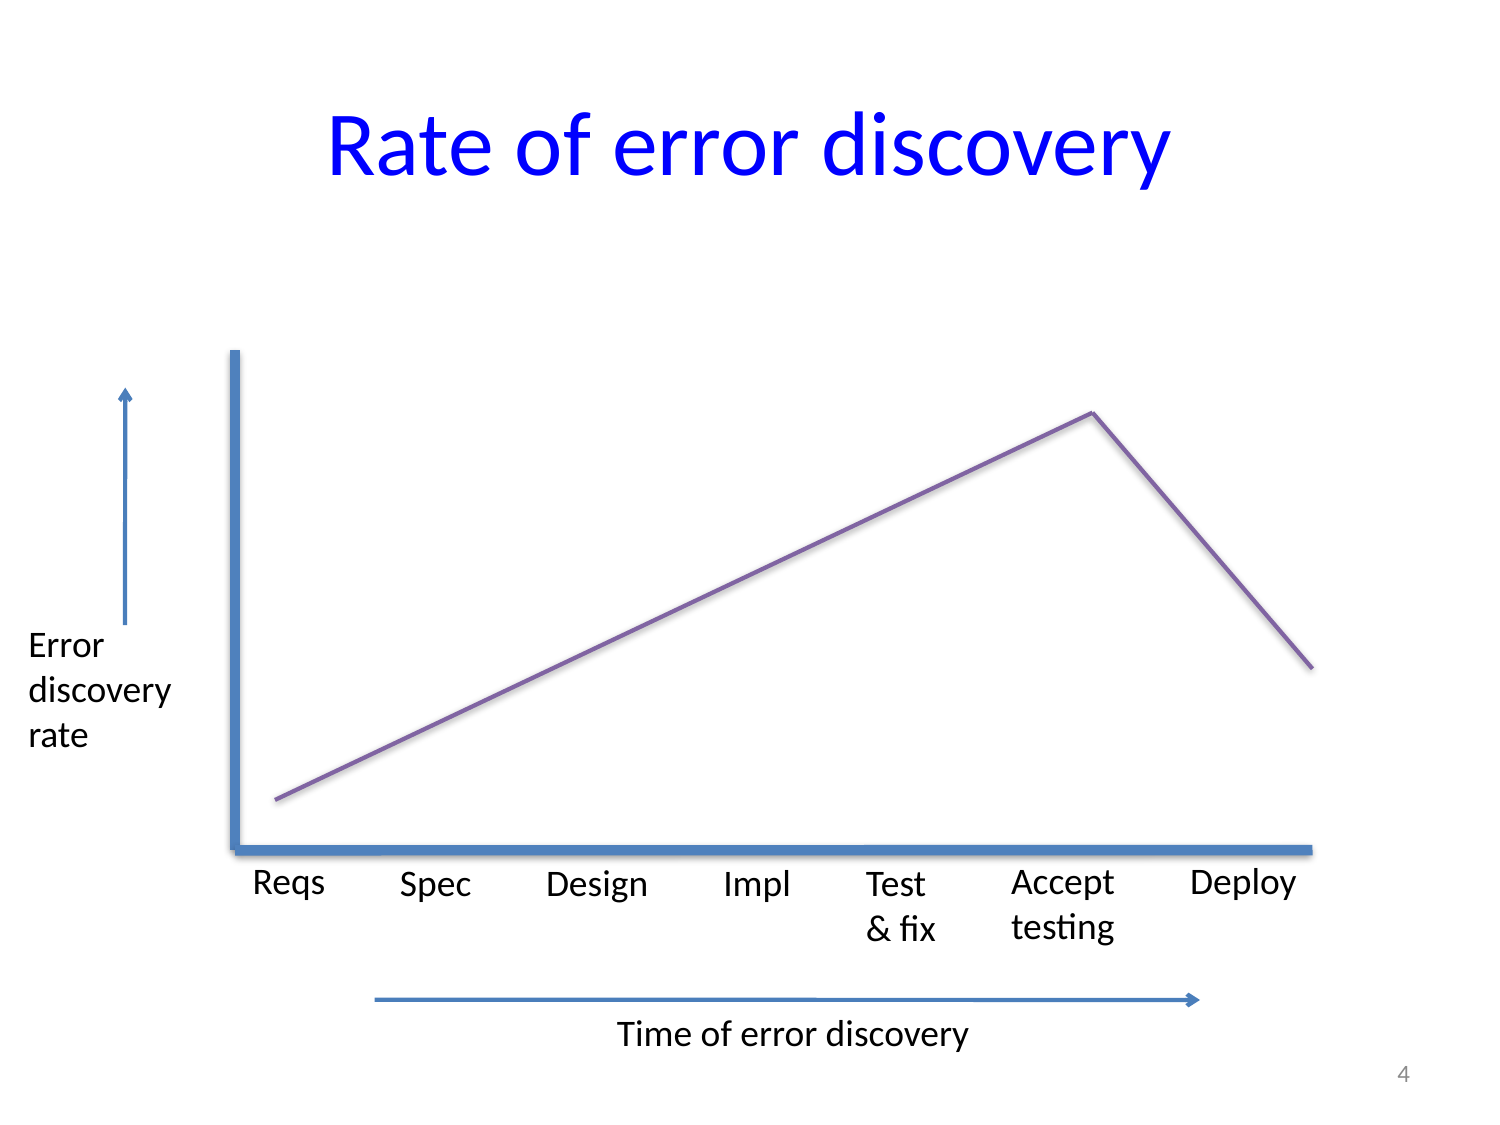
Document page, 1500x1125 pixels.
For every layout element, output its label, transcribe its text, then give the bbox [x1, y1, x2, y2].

text_box Time of error discovery [602, 1009, 985, 1062]
text_box Spec [385, 860, 487, 912]
text_box Design [531, 860, 664, 912]
title Rate of error discovery [75, 45, 1425, 233]
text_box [1092, 412, 1313, 669]
text_box Error discovery rate [13, 612, 187, 763]
text_box Test & fix [851, 860, 951, 957]
text_box Accept testing [996, 860, 1131, 955]
text_box Impl [708, 860, 806, 912]
slide_number 4 [1074, 1042, 1425, 1103]
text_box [274, 412, 1093, 801]
text_box Reqs [237, 859, 341, 910]
text_box Deploy [1175, 857, 1312, 910]
